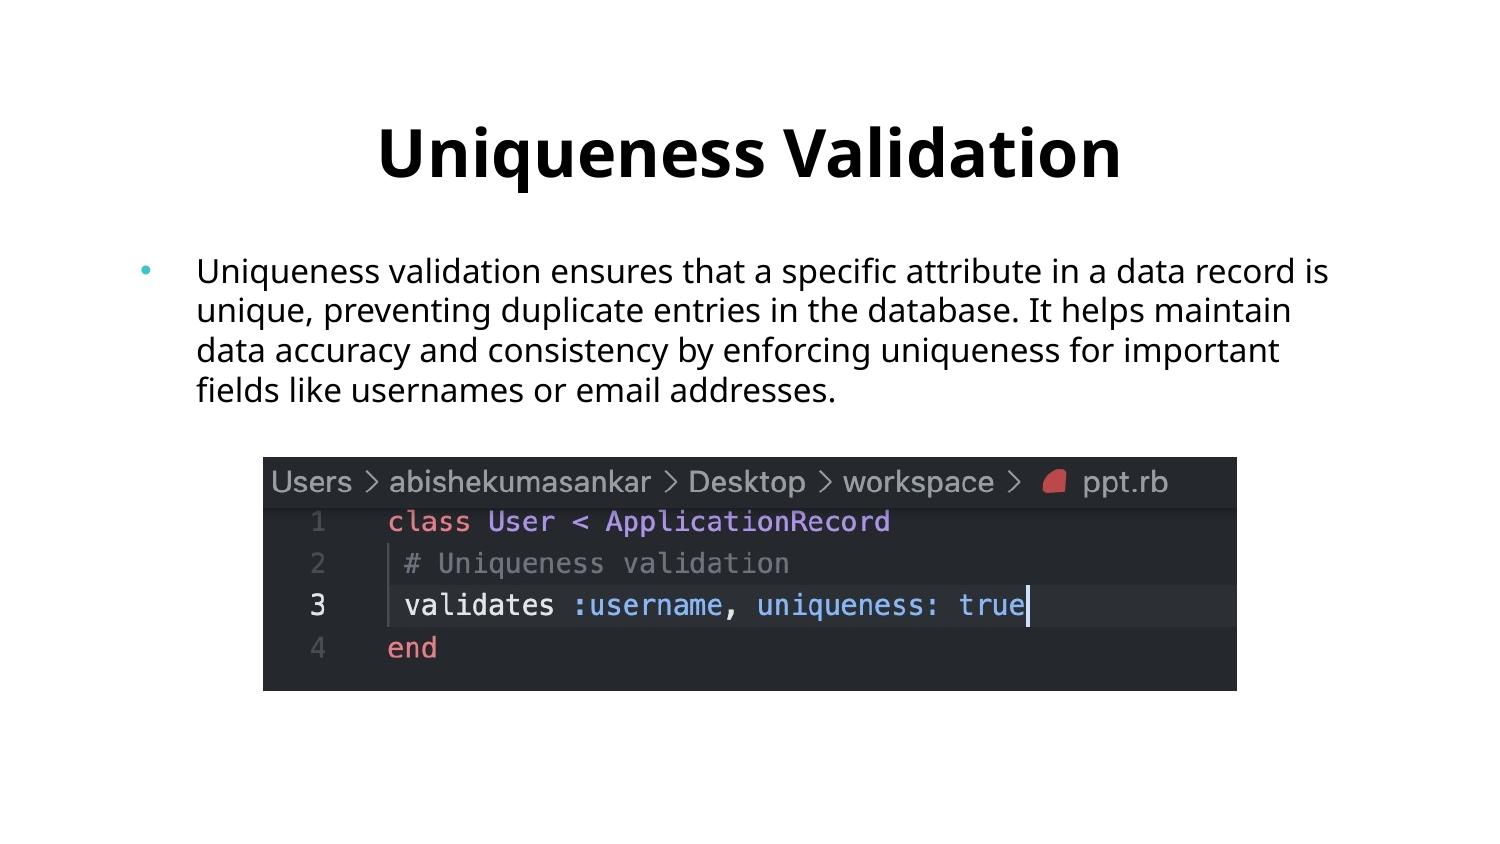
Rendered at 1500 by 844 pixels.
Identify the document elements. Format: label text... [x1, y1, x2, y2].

list Uniqueness validation ensures that a specific attribute in a data record is unique, preventing duplicate entries in the database. It helps maintain data accuracy and consistency by enforcing uniqueness for important fields like usernames or email addresses. [125, 234, 1375, 735]
picture [263, 457, 1237, 691]
title Uniqueness Validation [125, 57, 1375, 198]
